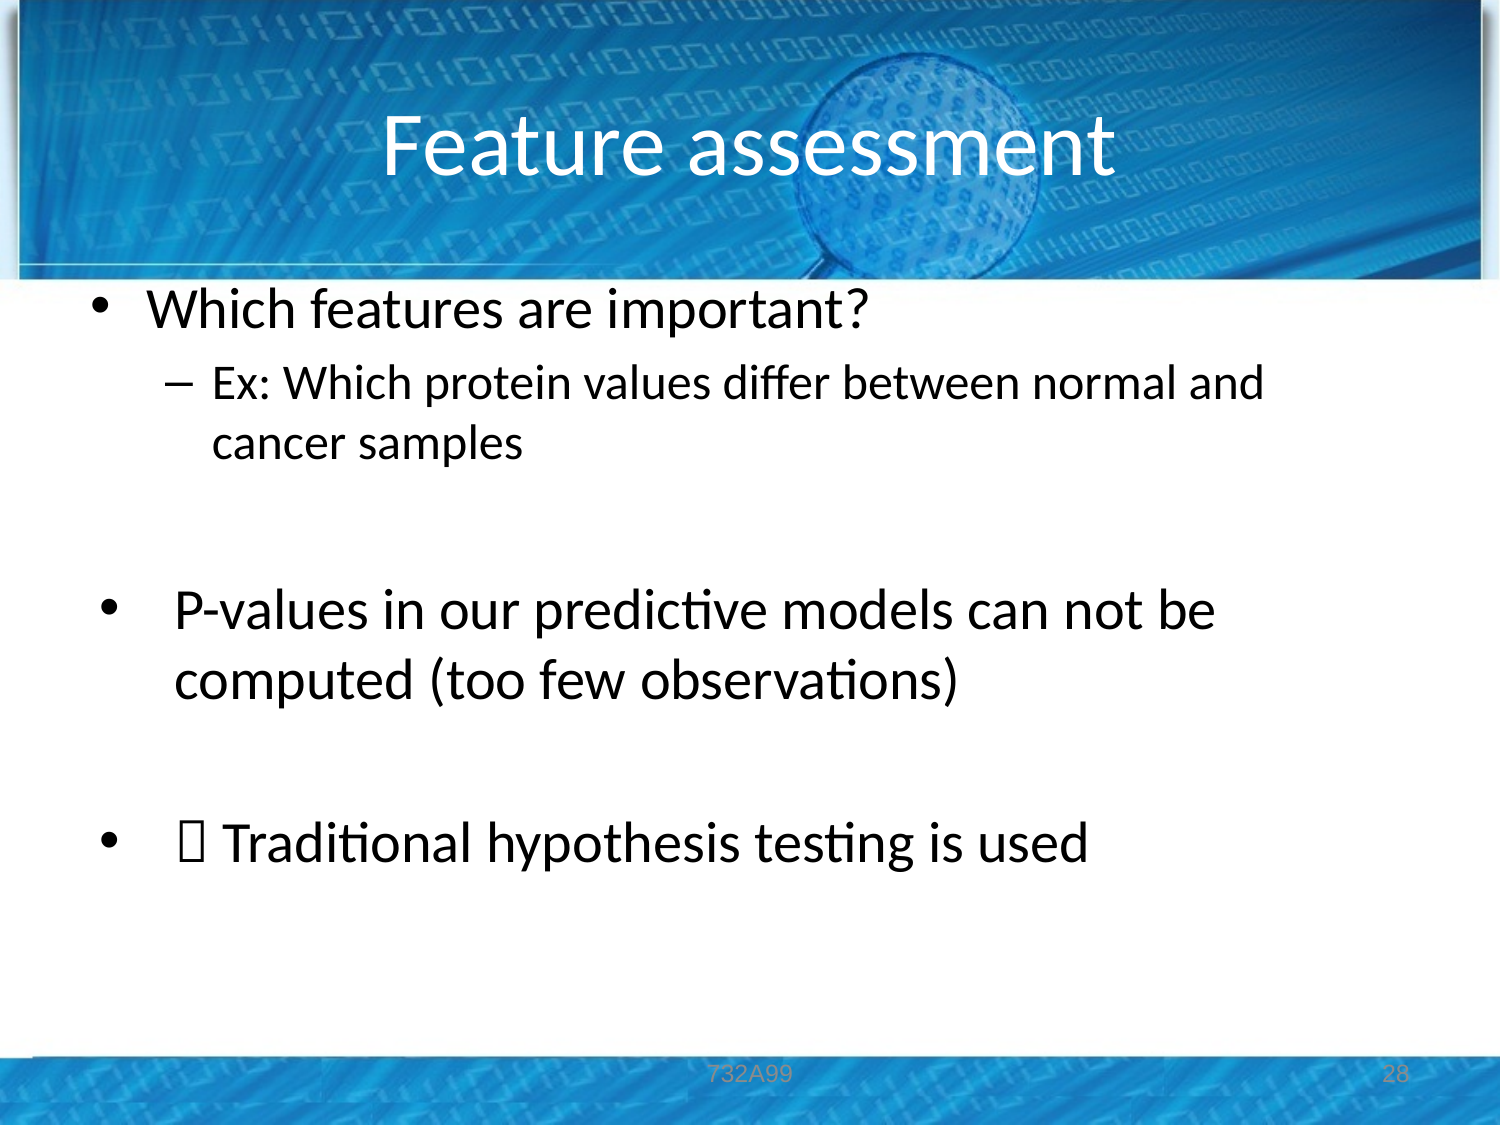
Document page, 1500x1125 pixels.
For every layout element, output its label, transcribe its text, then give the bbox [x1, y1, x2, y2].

title Feature assessment [75, 45, 1425, 233]
list Which features are important? Ex: Which protein values differ between normal and cancer samples P-values in our predictive models can not be computed (too few observations)  Traditional hypothesis testing is used [75, 262, 1353, 1005]
picture [0, 0, 1500, 1125]
footer 732A99 [512, 1042, 988, 1103]
slide_number 28 [1074, 1042, 1425, 1103]
